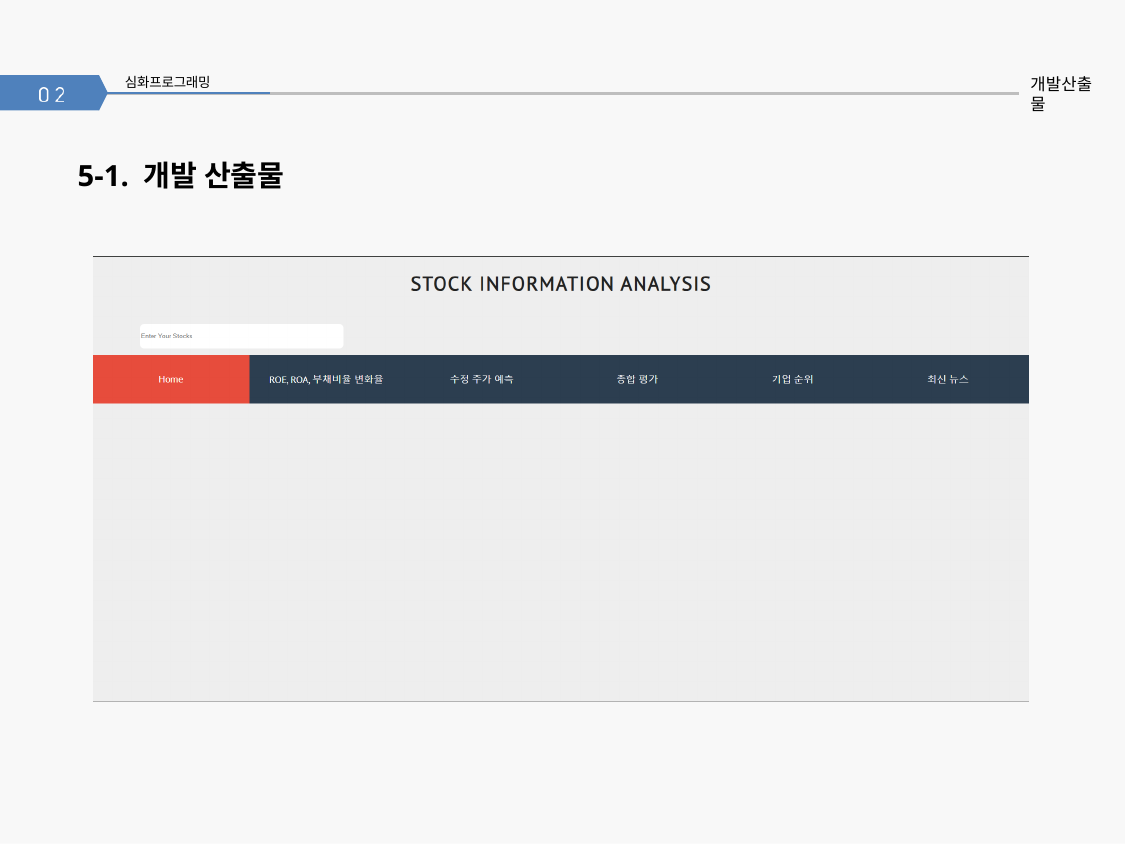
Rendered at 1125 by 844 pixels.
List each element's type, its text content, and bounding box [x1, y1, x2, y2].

picture [92, 255, 1029, 702]
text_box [271, 74, 1021, 111]
text_box 5-1. 개발 산출물 [75, 155, 298, 193]
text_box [0, 74, 97, 111]
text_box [98, 74, 271, 112]
text_box 개발산출물 [1028, 71, 1106, 114]
